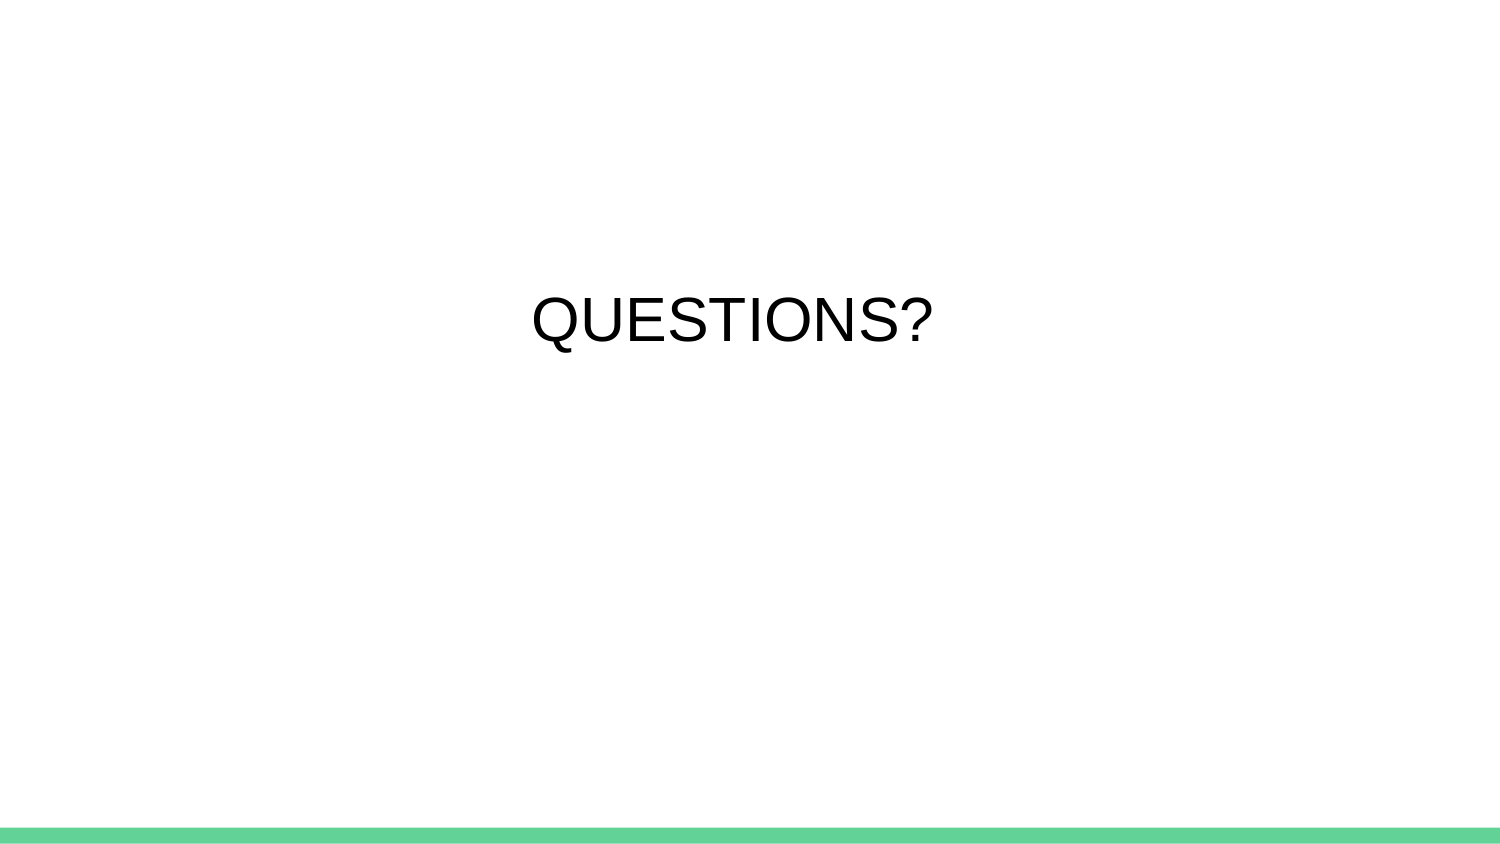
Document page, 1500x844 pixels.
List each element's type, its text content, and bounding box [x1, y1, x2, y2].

list QUESTIONS? [51, 189, 1449, 750]
